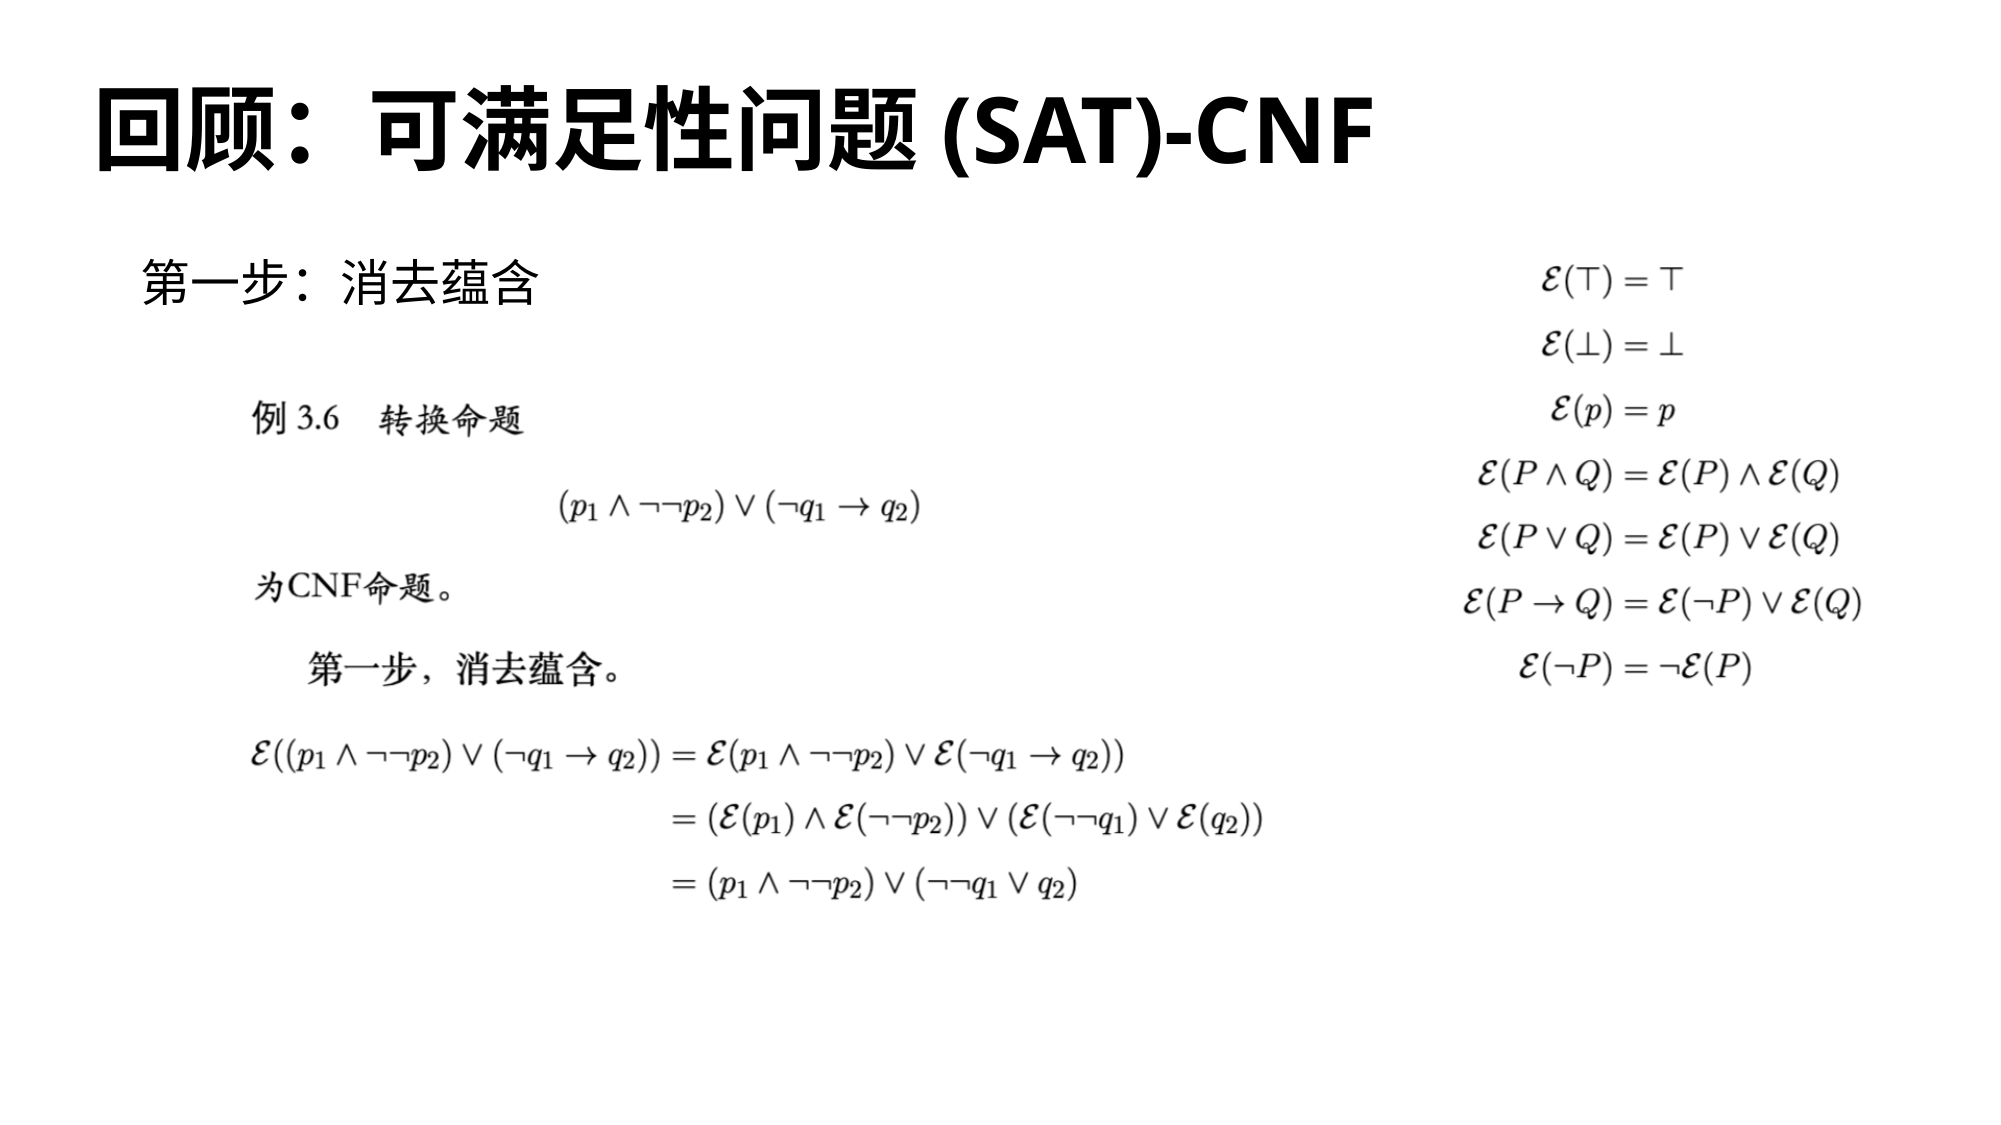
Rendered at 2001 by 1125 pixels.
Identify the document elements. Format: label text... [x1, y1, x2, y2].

title 回顾：可满足性问题(SAT)-CNF [78, 25, 1804, 243]
picture [230, 366, 1292, 930]
picture [1396, 217, 1905, 722]
